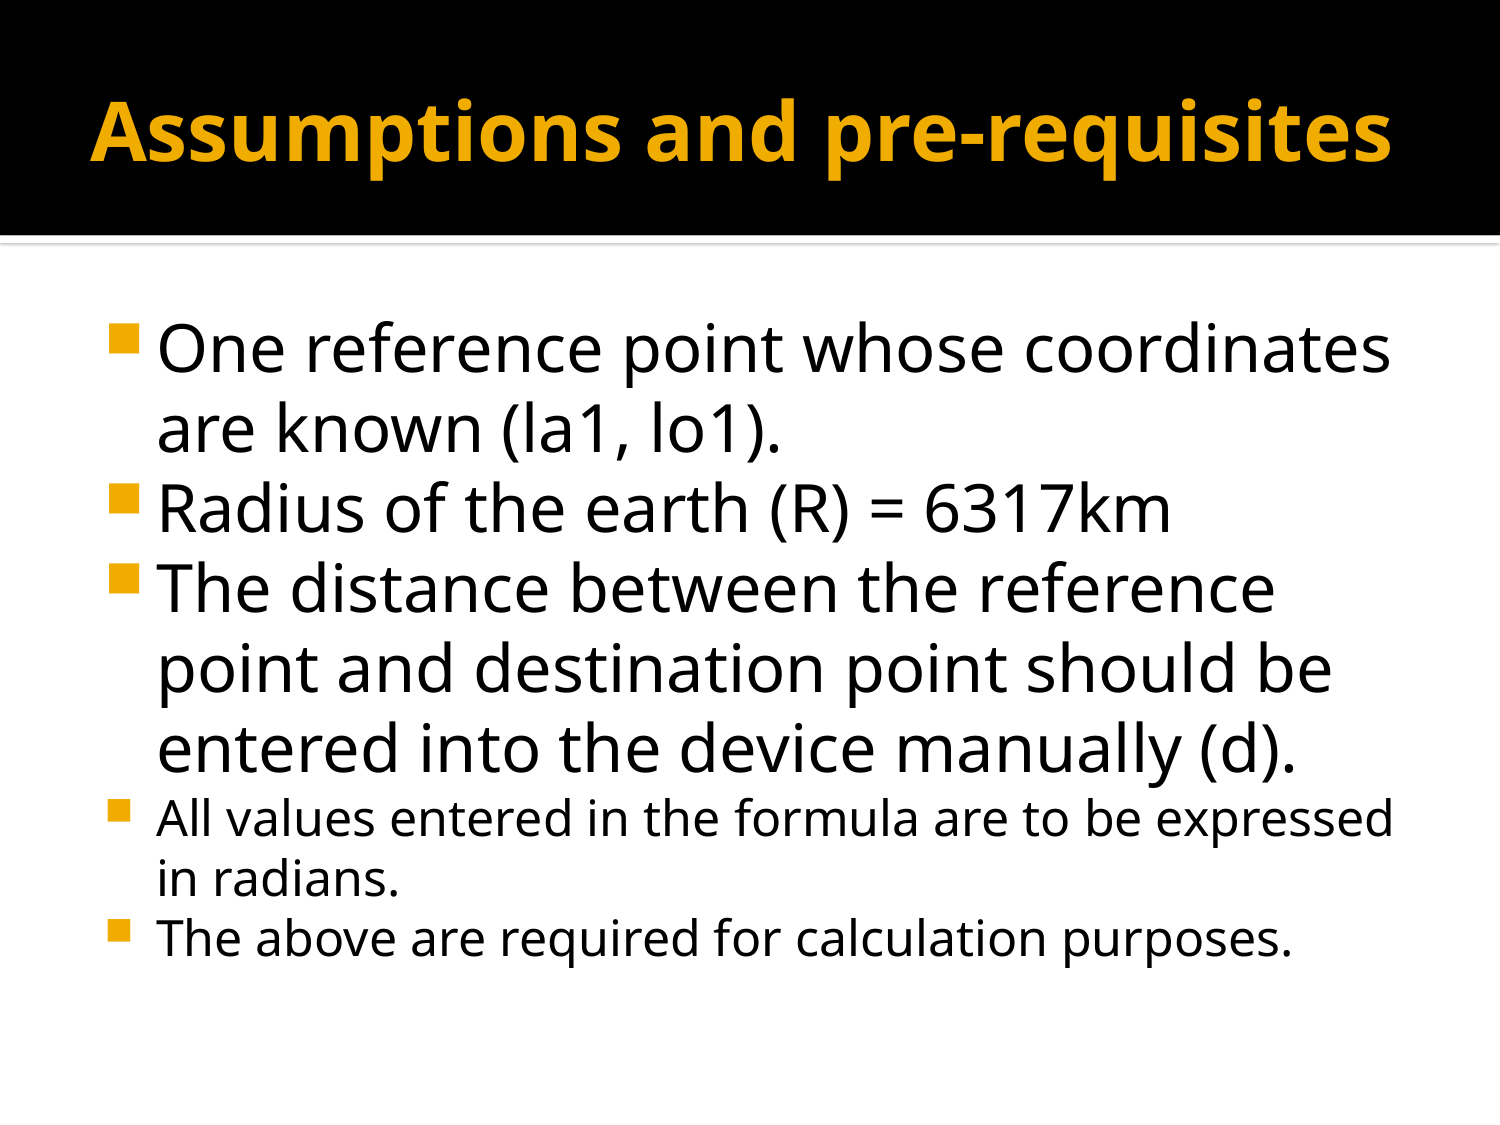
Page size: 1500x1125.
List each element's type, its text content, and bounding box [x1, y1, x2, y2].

list One reference point whose coordinates are known (la1, lo1). Radius of the earth (R) = 6317km The distance between the reference point and destination point should be entered into the device manually (d). All values entered in the formula are to be expressed in radians. The above are required for calculation purposes. [75, 291, 1425, 1050]
title Assumptions and pre-requisites [75, 25, 1425, 231]
